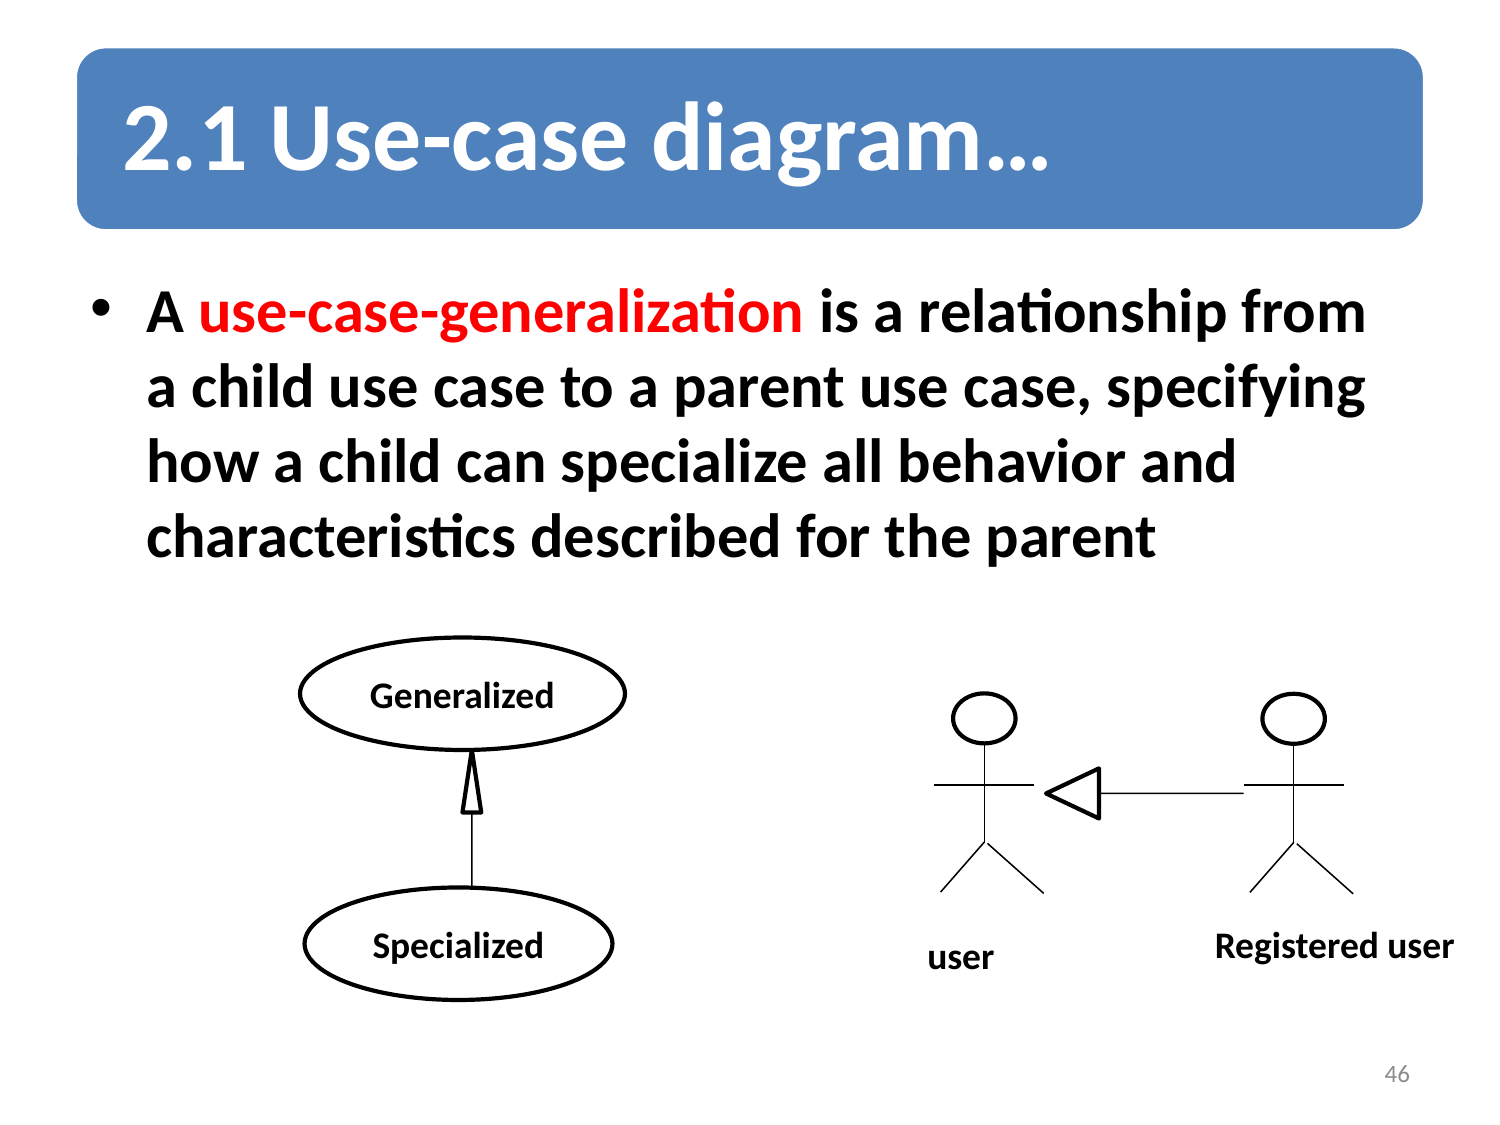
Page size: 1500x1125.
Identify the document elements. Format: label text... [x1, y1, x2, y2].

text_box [987, 843, 1045, 894]
list A use-case-generalization is a relationship from a child use case to a parent use case, specifying how a child can specialize all behavior and characteristics described for the parent [75, 262, 1425, 1005]
text_box [1043, 766, 1102, 821]
text_box Registered user [1200, 913, 1475, 974]
slide_number 46 [1074, 1042, 1425, 1103]
text_box [1260, 691, 1327, 746]
text_box [460, 747, 484, 815]
text_box Generalized [297, 635, 628, 753]
text_box [951, 691, 1018, 746]
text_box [940, 841, 985, 893]
text_box user [912, 924, 1073, 985]
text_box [1296, 843, 1354, 895]
text_box Specialized [302, 885, 615, 1003]
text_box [74, 44, 1426, 233]
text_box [1249, 842, 1294, 893]
